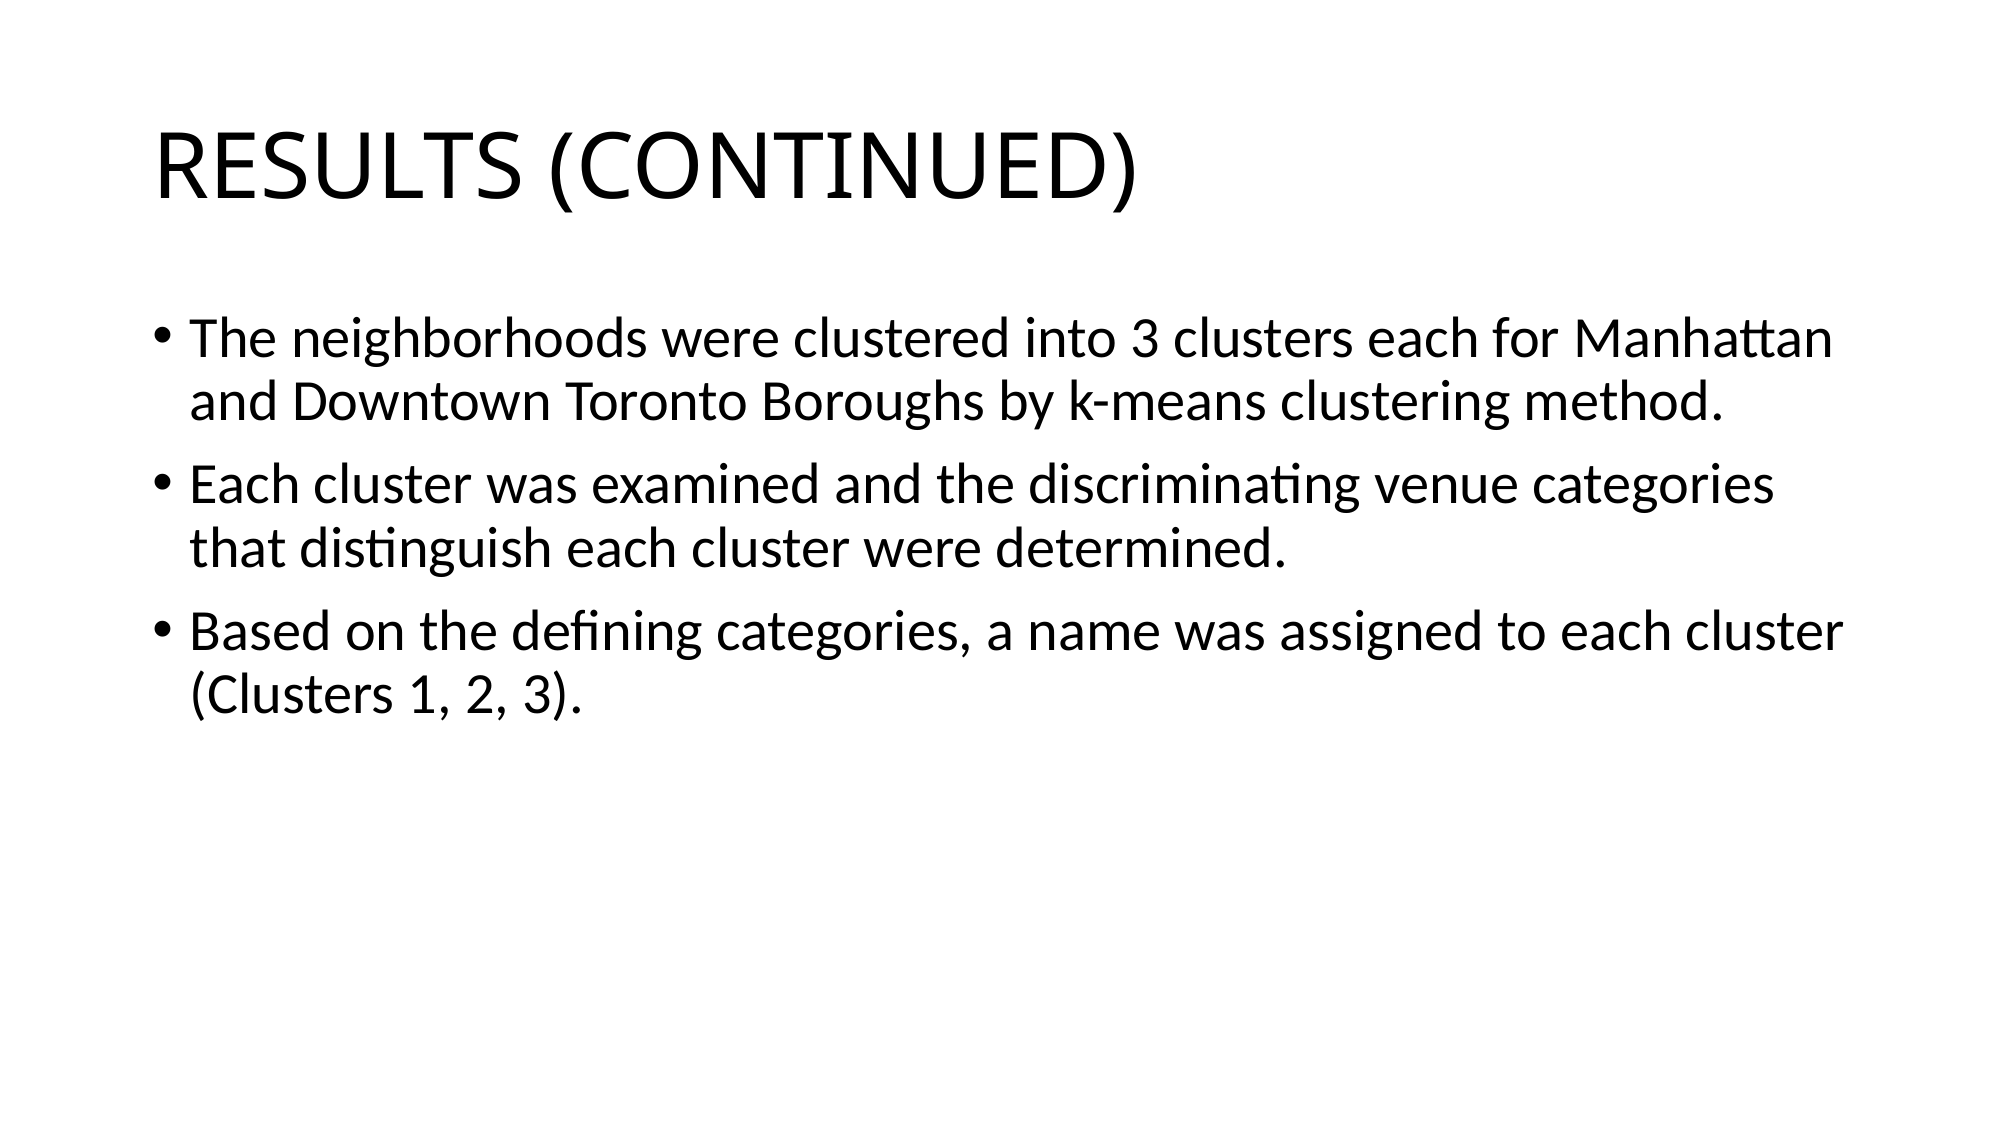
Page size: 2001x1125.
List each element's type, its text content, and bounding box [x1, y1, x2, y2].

list The neighborhoods were clustered into 3 clusters each for Manhattan and Downtown Toronto Boroughs by k-means clustering method. Each cluster was examined and the discriminating venue categories that distinguish each cluster were determined. Based on the defining categories, a name was assigned to each cluster (Clusters 1, 2, 3). [137, 299, 1863, 1014]
title RESULTS (CONTINUED) [137, 59, 1863, 278]
